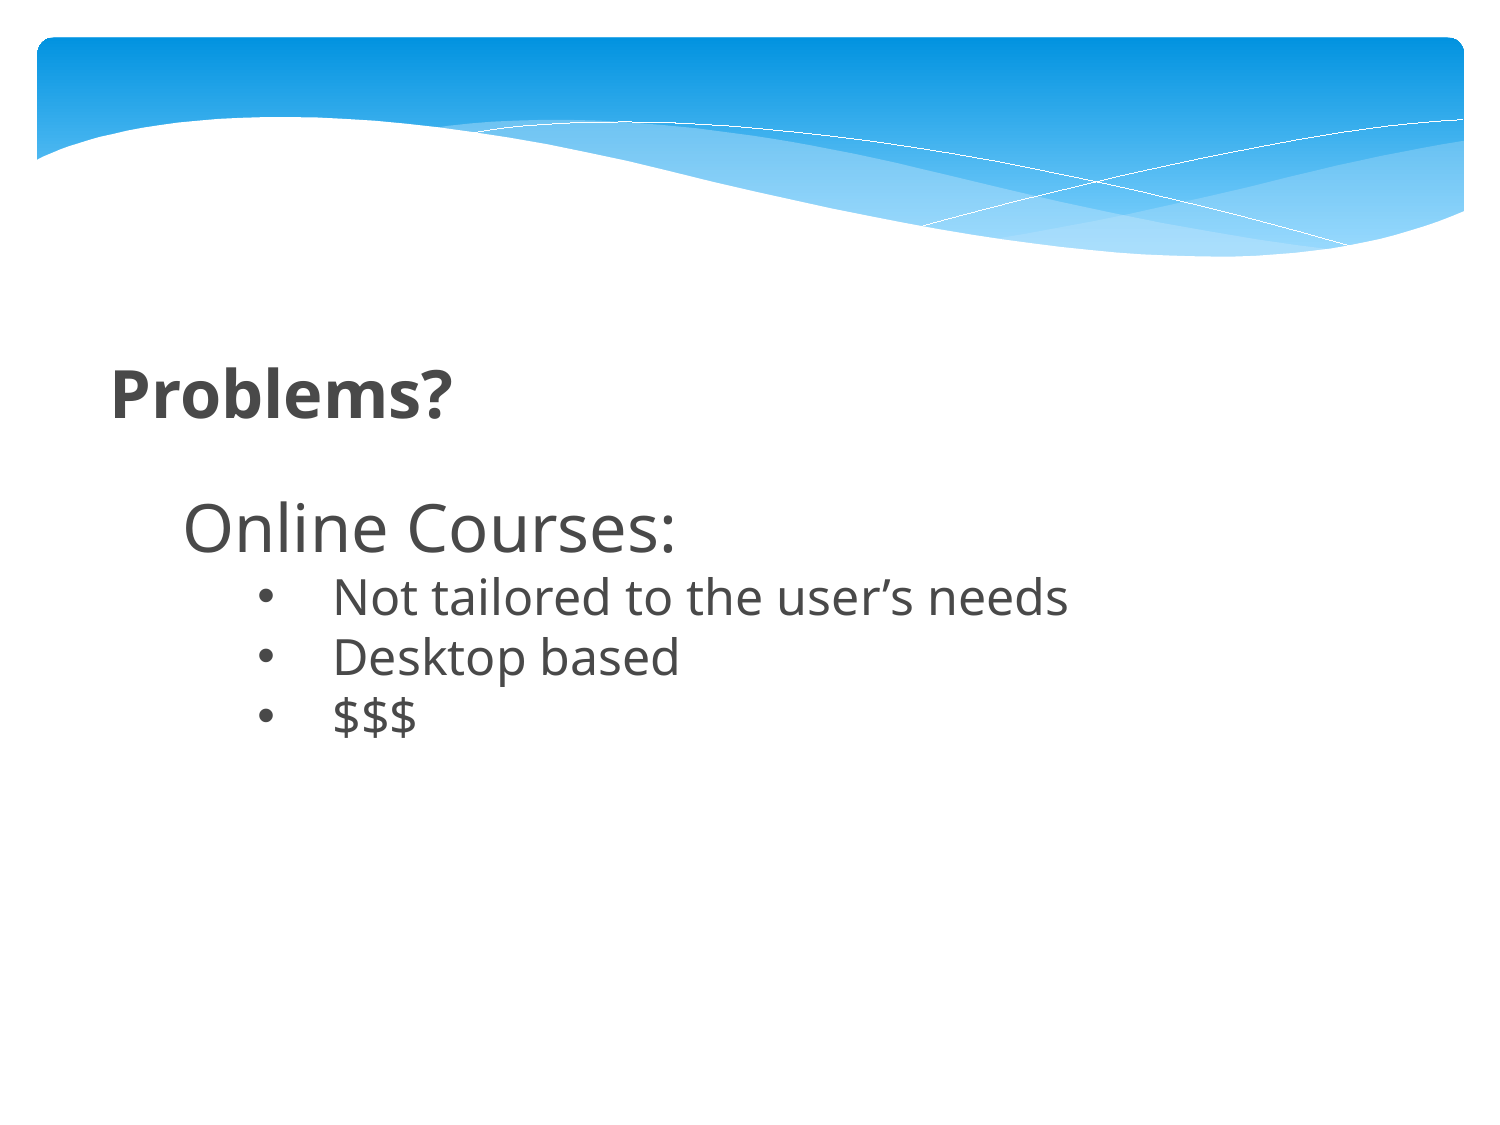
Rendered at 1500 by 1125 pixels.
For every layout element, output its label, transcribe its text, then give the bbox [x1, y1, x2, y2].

text_box Online Courses: Not tailored to the user’s needs Desktop based $$$ [167, 478, 1311, 753]
text_box Problems? [94, 344, 1382, 440]
